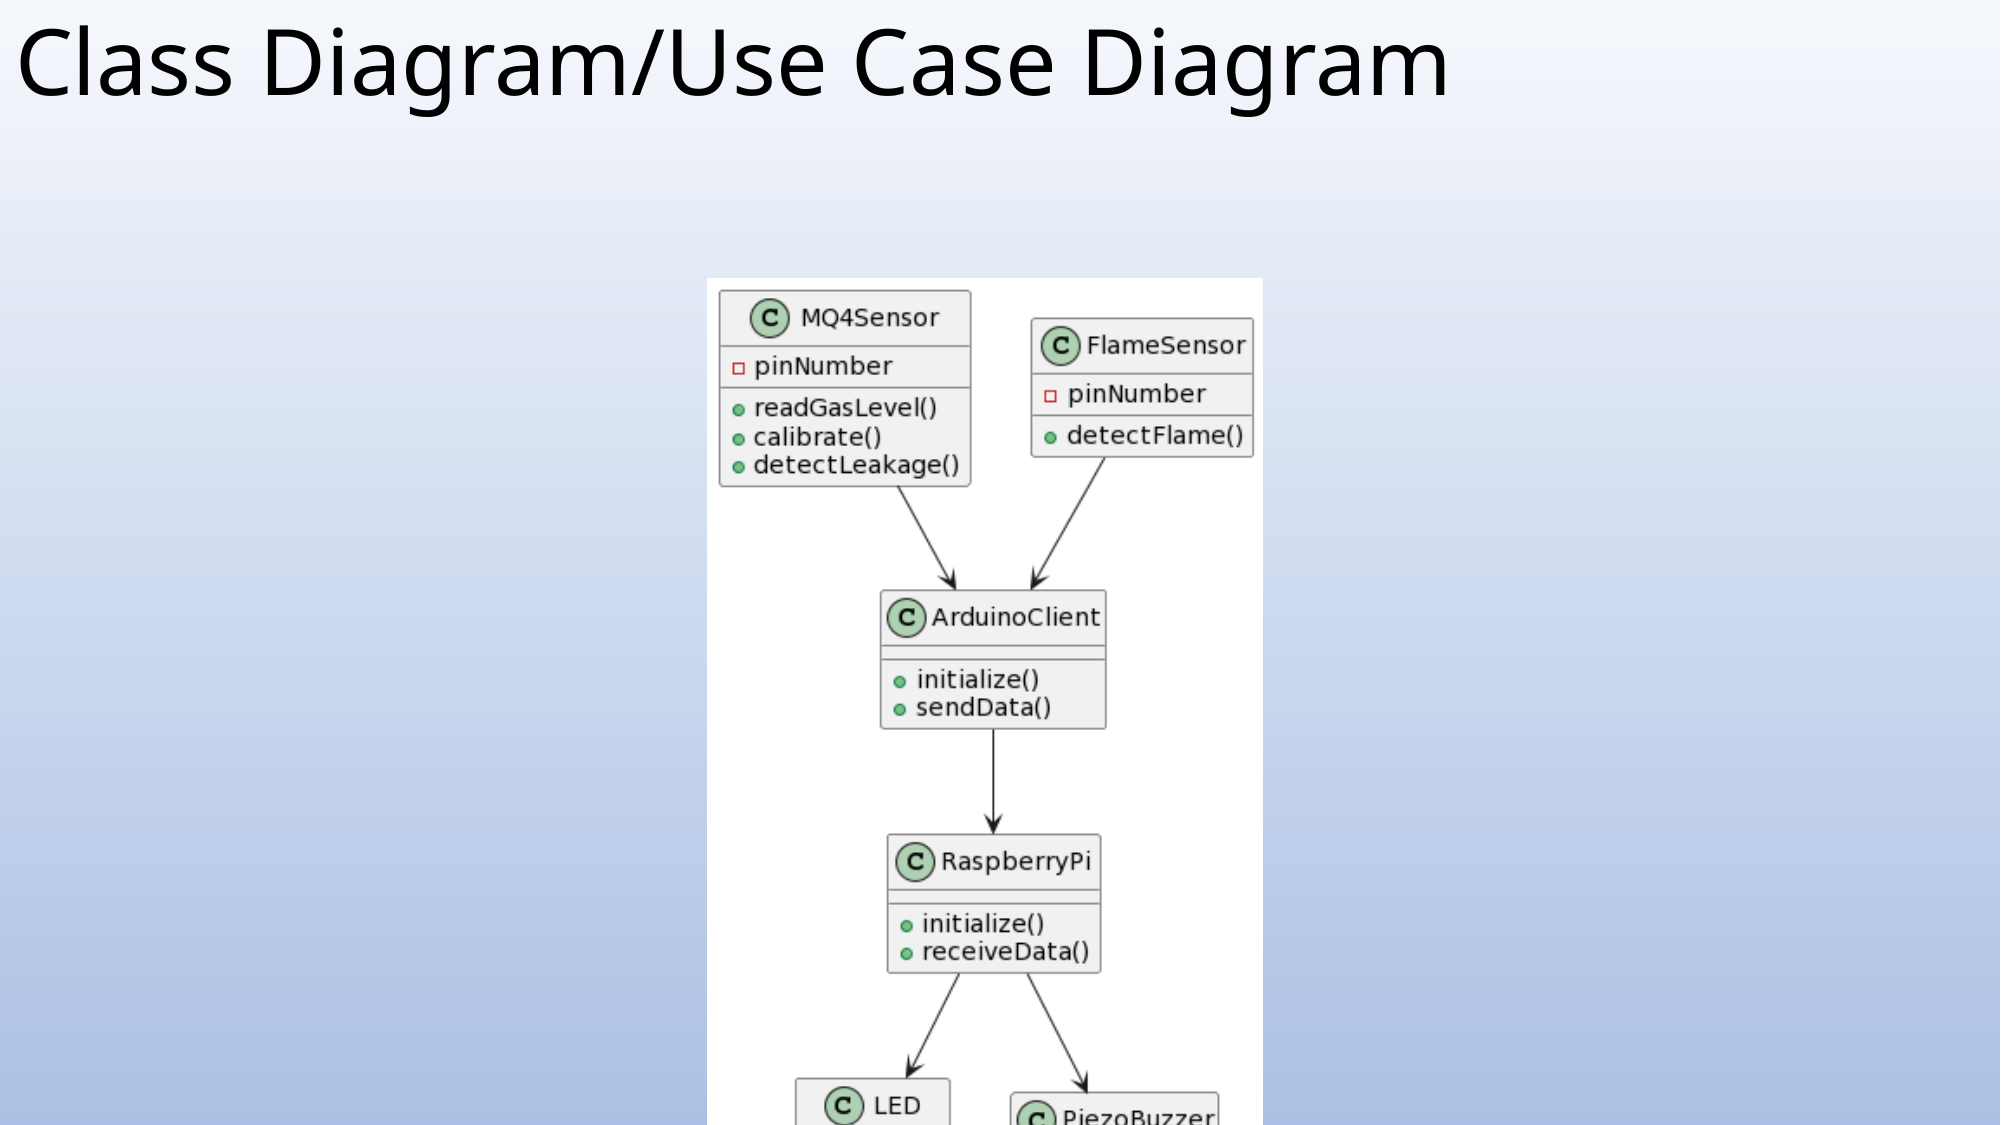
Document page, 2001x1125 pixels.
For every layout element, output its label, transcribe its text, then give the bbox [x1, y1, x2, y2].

title Class Diagram/Use Case Diagram [0, 0, 1540, 131]
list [707, 278, 1263, 1125]
